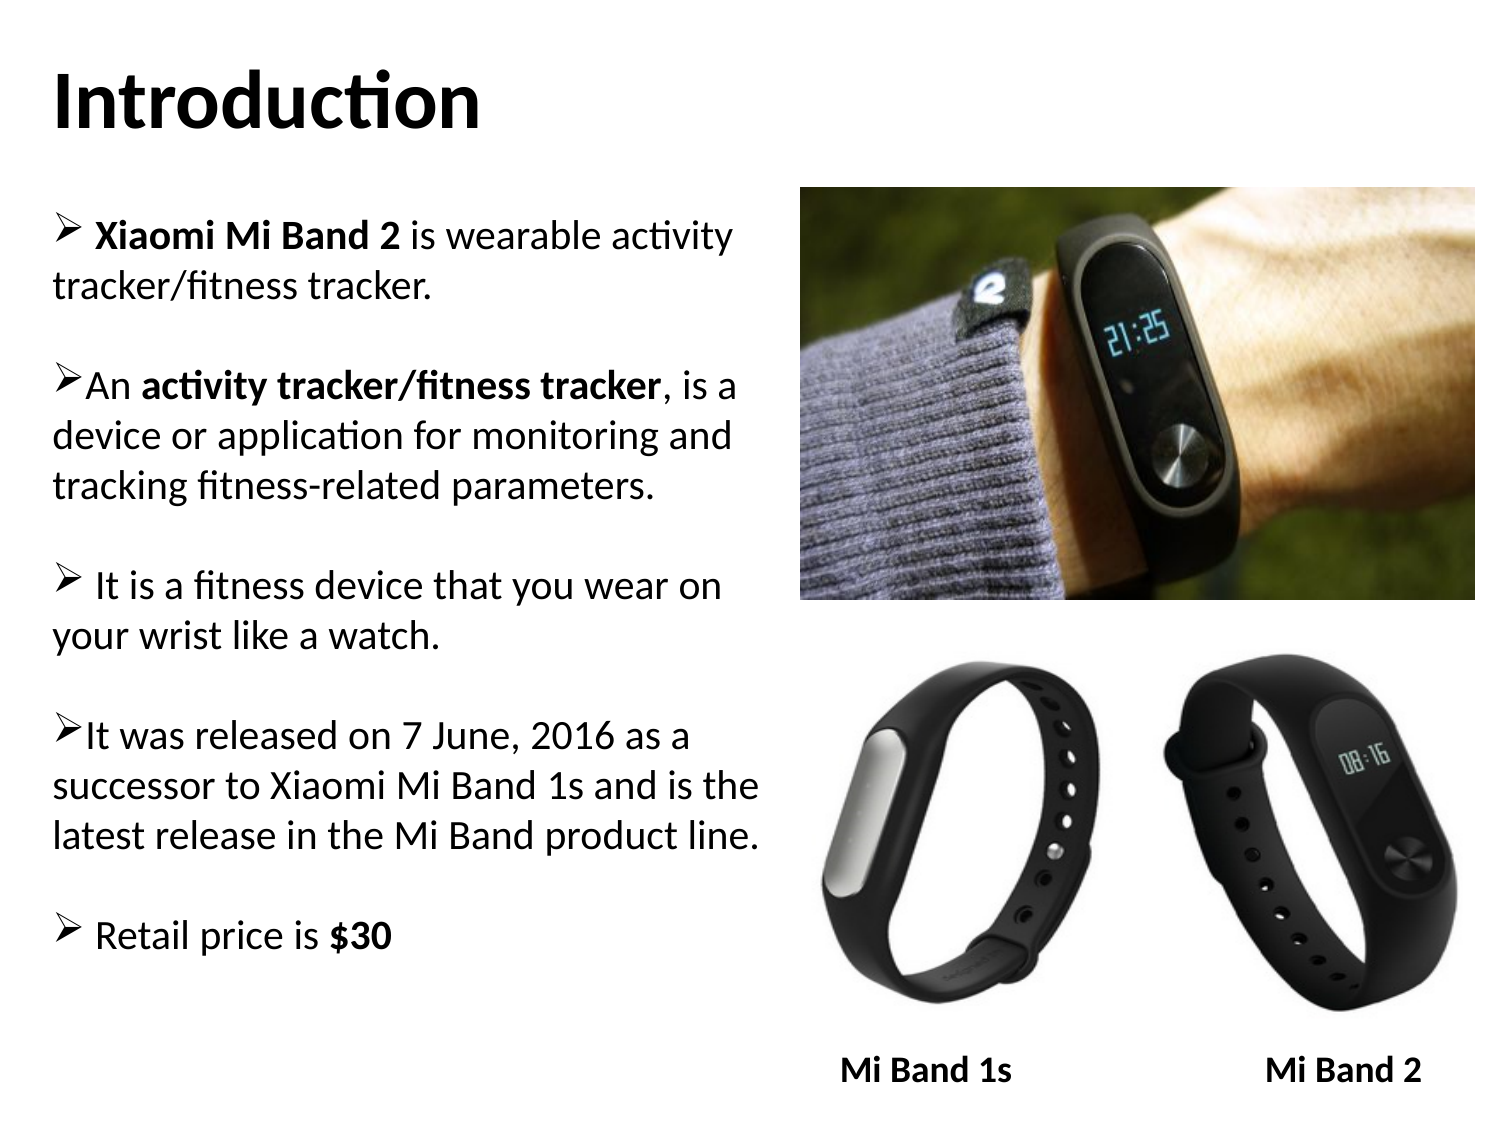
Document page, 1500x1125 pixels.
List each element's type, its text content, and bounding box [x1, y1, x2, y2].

text_box Introduction [37, 37, 1000, 153]
picture [799, 187, 1476, 601]
picture [787, 612, 1500, 1063]
text_box Mi Band 2 [1249, 1047, 1463, 1098]
text_box Mi Band 1s [824, 1072, 1063, 1098]
text_box Xiaomi Mi Band 2 is wearable activity tracker/fitness tracker. An activity tracker/fitness tracker, is a device or application for monitoring and tracking fitness-related parameters. It is a fitness device that you wear on your wrist like a watch. It was released on 7 June, 2016 as a successor to Xiaomi Mi Band 1s and is the latest release in the Mi Band product line. Retail price is $30 [37, 200, 775, 966]
